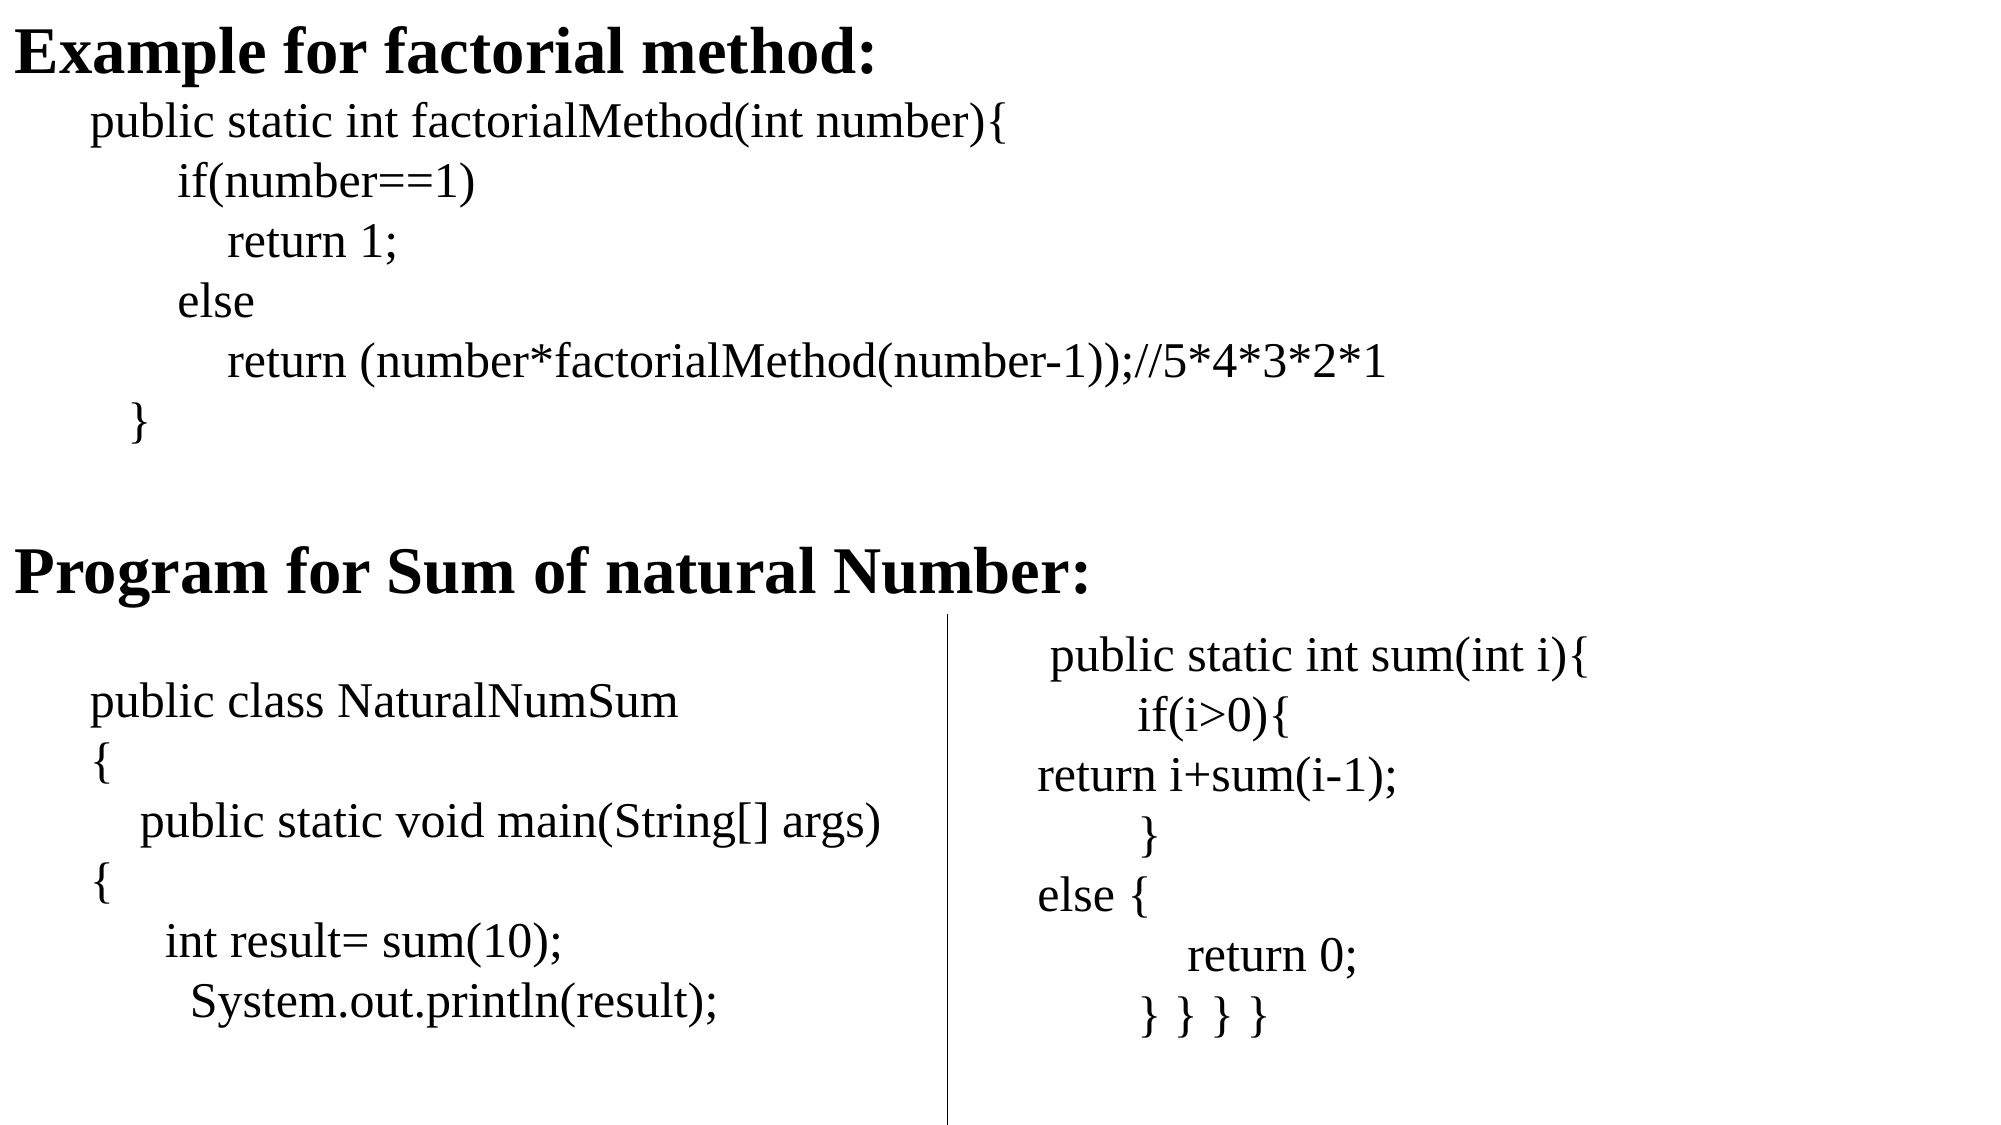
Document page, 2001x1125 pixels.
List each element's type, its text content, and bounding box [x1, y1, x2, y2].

text_box public static int sum(int i){ if(i>0){ return i+sum(i-1); } else { return 0; } } } } [948, 614, 2000, 1094]
text_box Example for factorial method: public static int factorialMethod(int number){ if(number==1) return 1; else return (number*factorialMethod(number-1));//5*4*3*2*1 } Program for Sum of natural Number: public class NaturalNumSum { public static void main(String[] args) { int result= sum(10); System.out.println(result); [0, 0, 2000, 1125]
